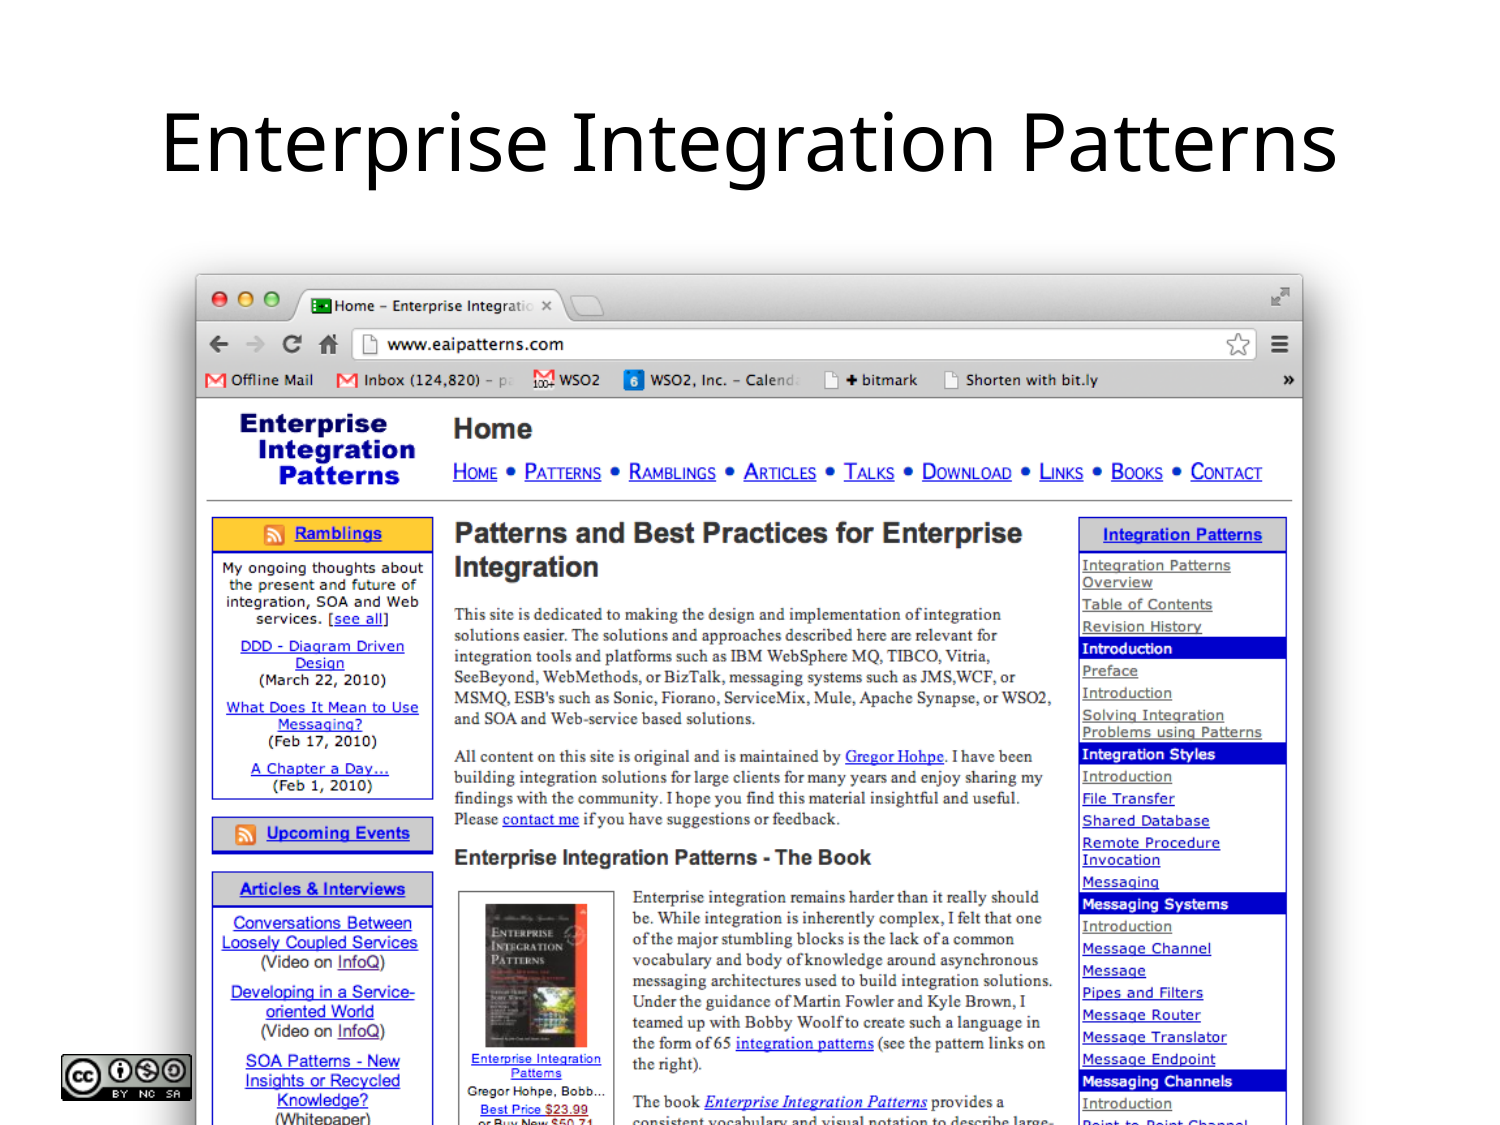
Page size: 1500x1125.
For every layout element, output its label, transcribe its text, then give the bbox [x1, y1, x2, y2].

picture [61, 228, 1378, 1125]
title Enterprise Integration Patterns [75, 45, 1425, 233]
